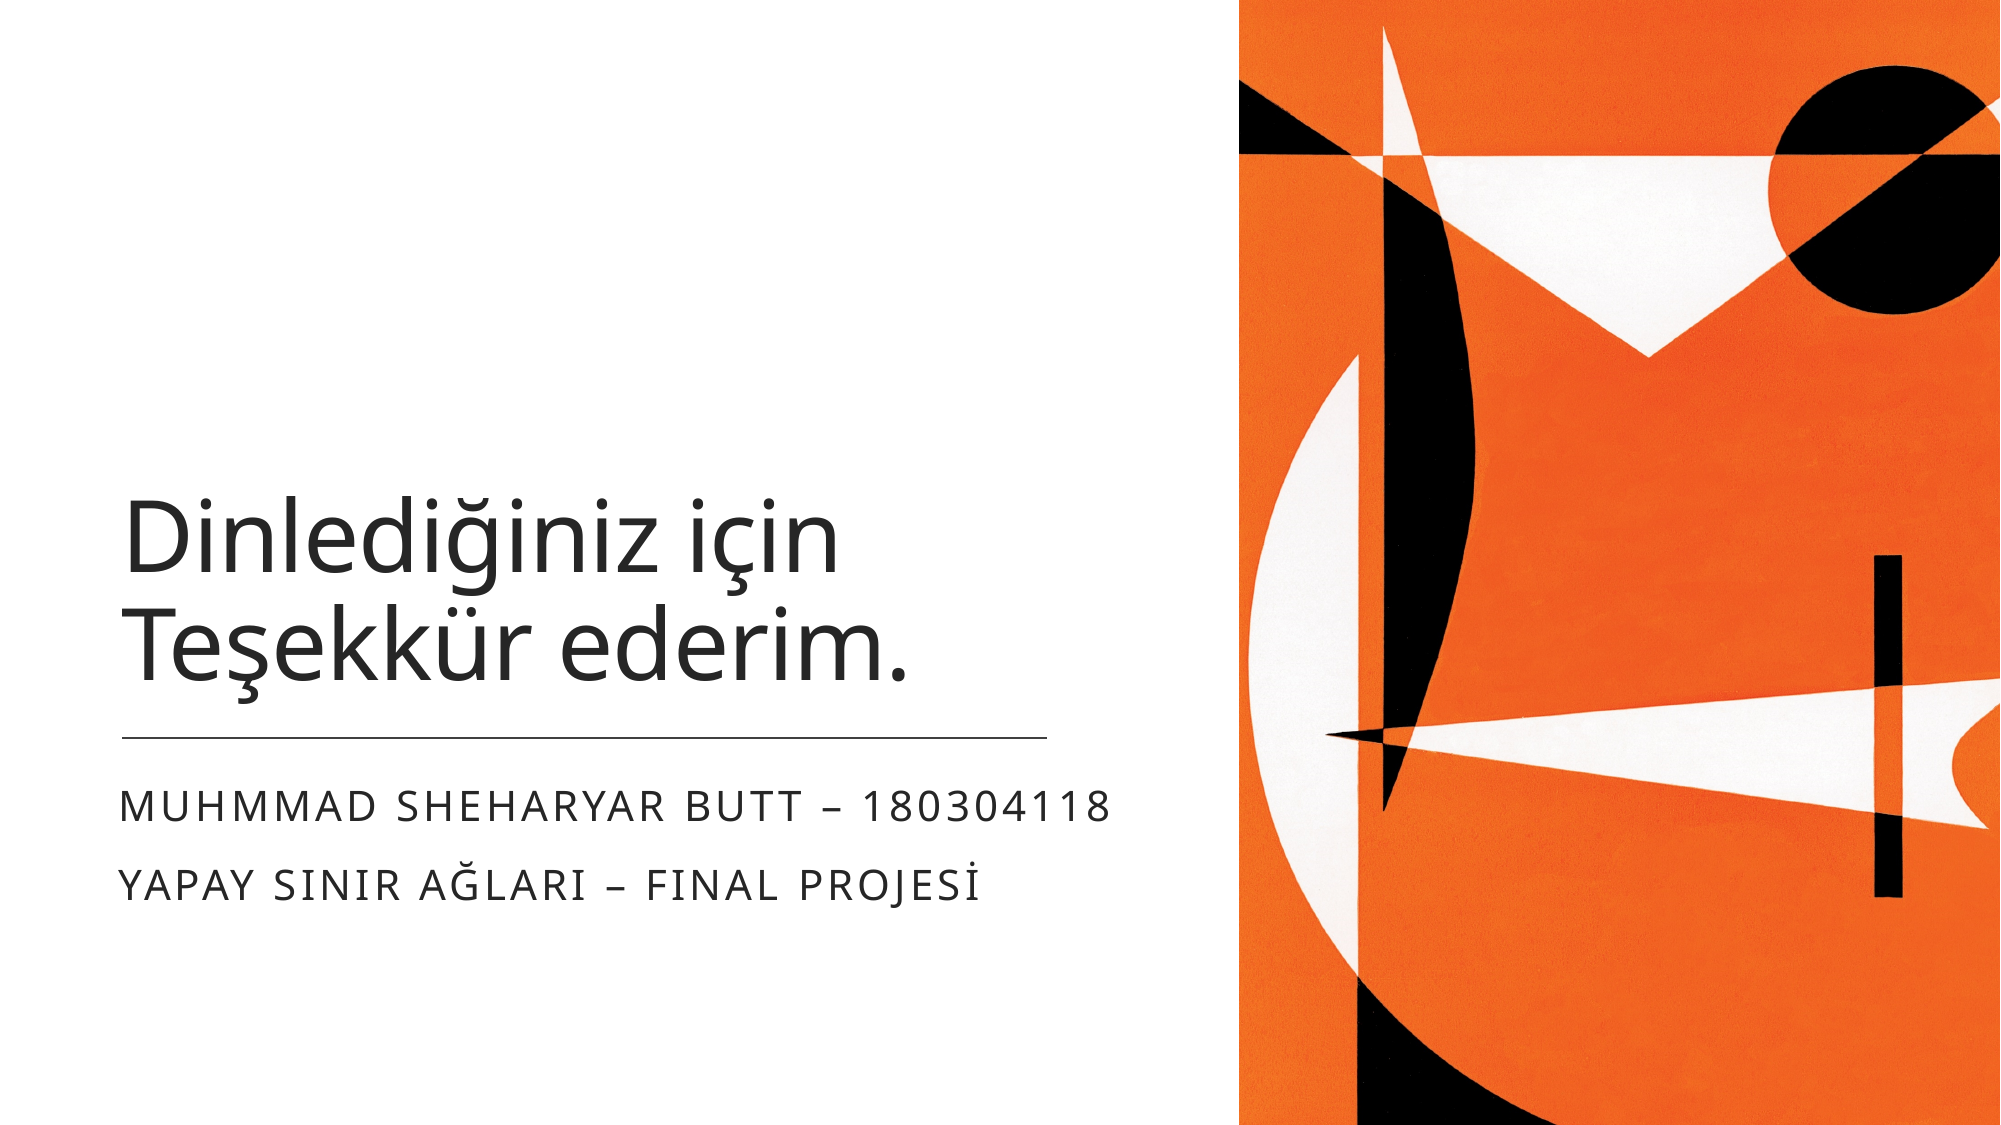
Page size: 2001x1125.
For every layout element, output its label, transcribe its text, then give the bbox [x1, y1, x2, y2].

subtitle MuhMMad sheharyar butt – 180304118 Yapay sınır ağları – fınal projesi [103, 766, 1133, 935]
picture [1239, 0, 2000, 1125]
title Dinlediğiniz için Teşekkür ederim. [106, 104, 1133, 710]
text_box [0, 0, 1237, 1125]
